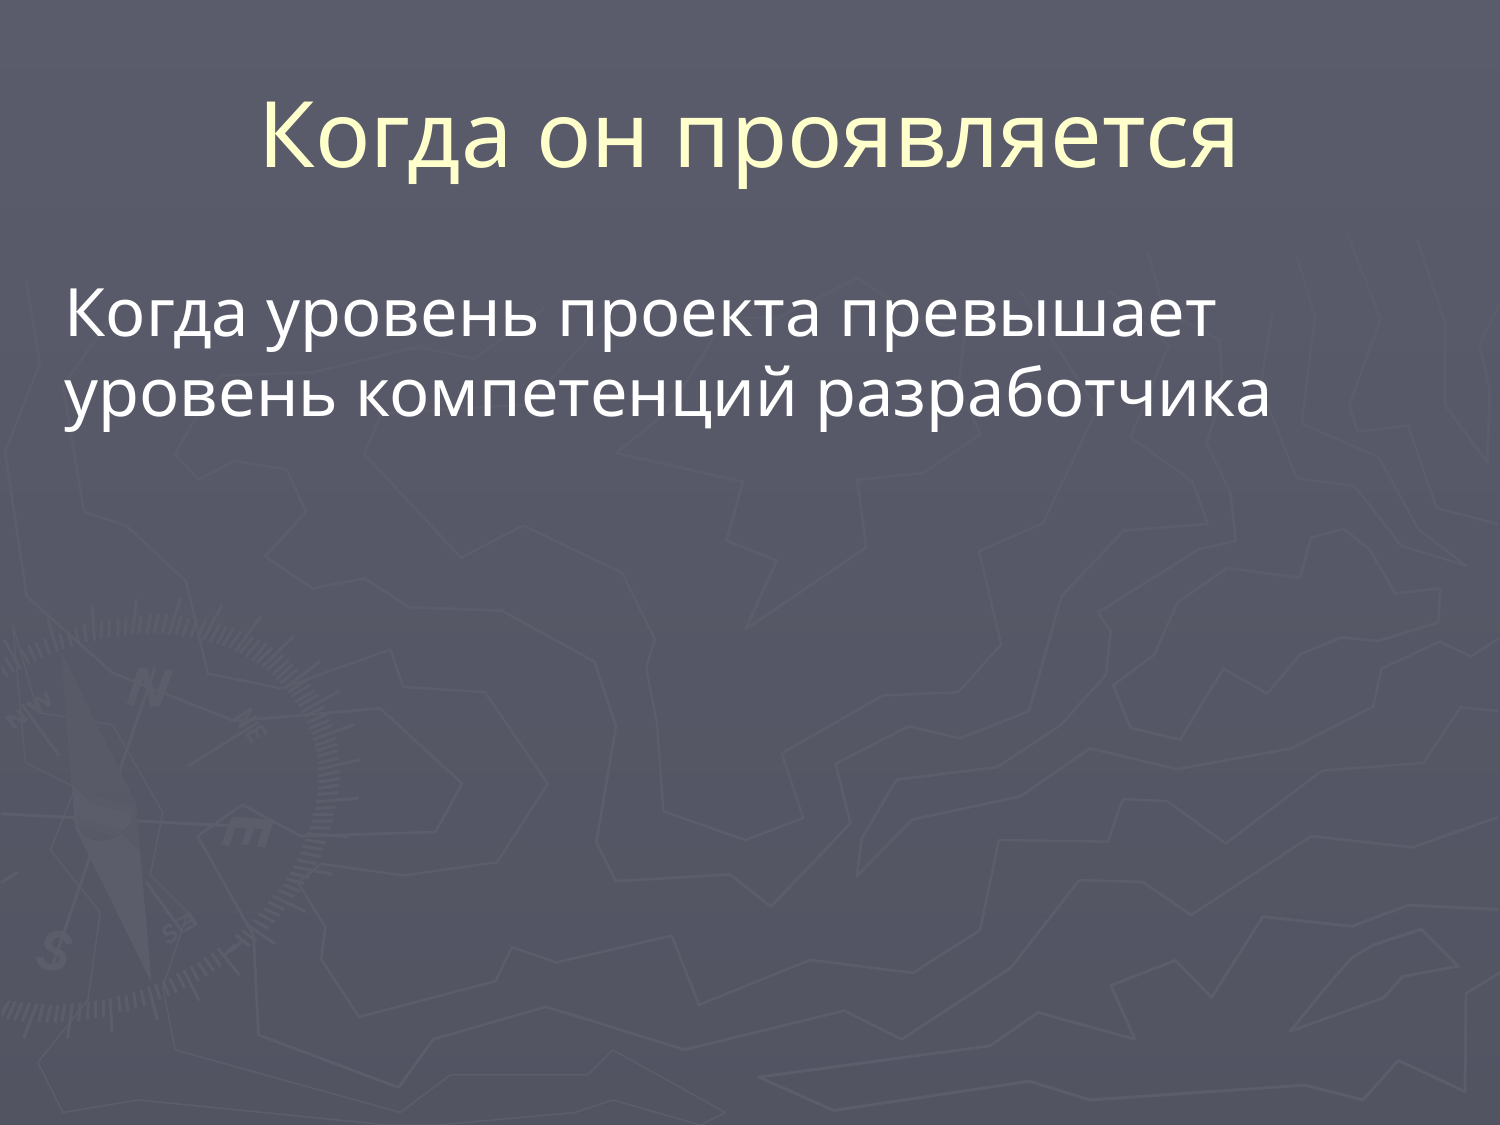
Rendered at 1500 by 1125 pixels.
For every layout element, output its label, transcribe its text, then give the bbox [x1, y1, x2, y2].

list Когда уровень проекта превышает уровень компетенций разработчика [49, 262, 1451, 1001]
title Когда он проявляется [49, 37, 1451, 225]
